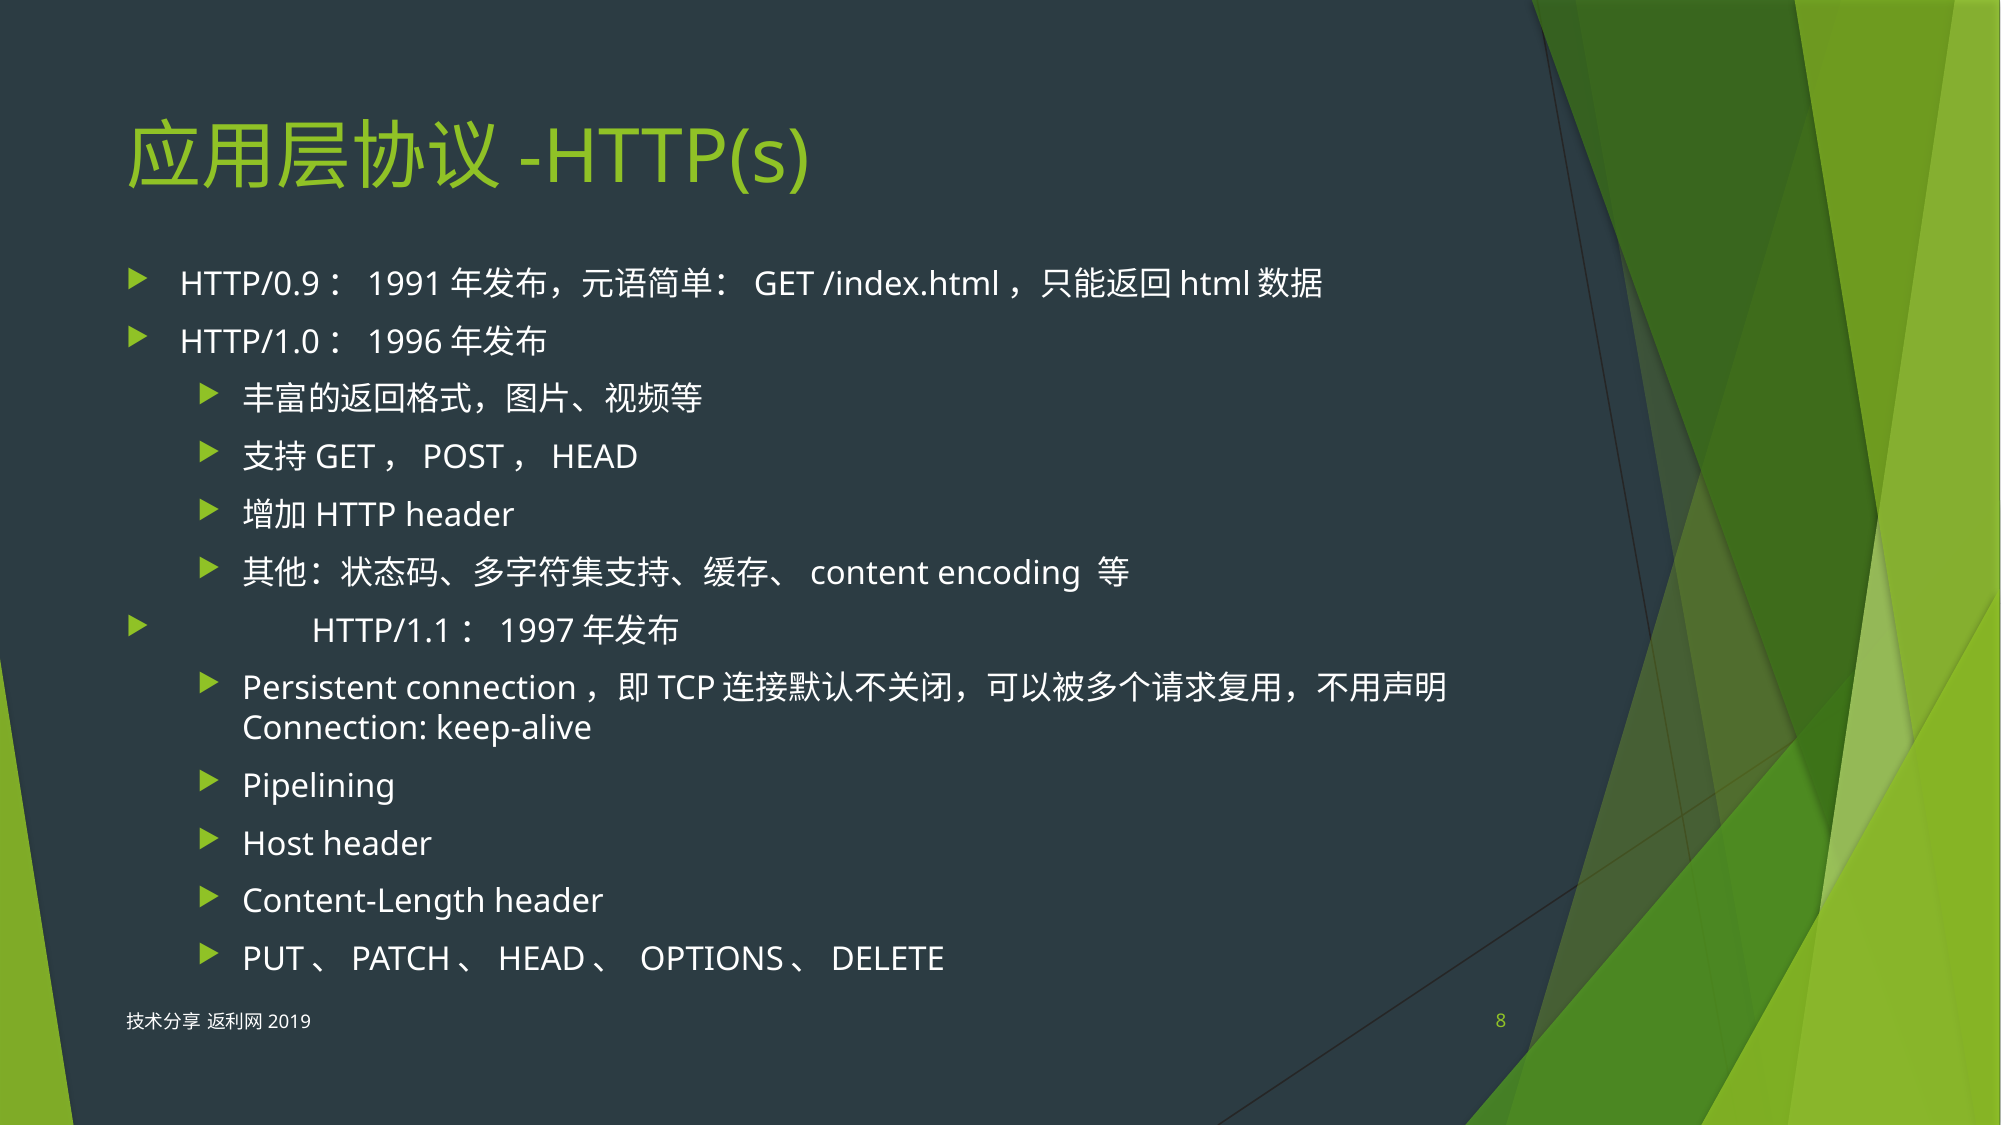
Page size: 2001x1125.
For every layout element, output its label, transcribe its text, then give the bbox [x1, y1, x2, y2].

slide_number 8 [1409, 992, 1522, 1051]
title 应用层协议-HTTP(s) [111, 99, 1522, 254]
list HTTP/0.9：1991年发布，元语简单：GET /index.html，只能返回html数据 HTTP/1.0：1996年发布 丰富的返回格式，图片、视频等 支持GET，POST，HEAD 增加HTTP header 其他：状态码、多字符集支持、缓存、content encoding 等 HTTP/1.1：1997年发布 Persistent connection，即TCP连接默认不关闭，可以被多个请求复用，不用声明Connection: keep-alive Pipelining Host header Content-Length header PUT、PATCH、HEAD、 OPTIONS、DELETE [111, 254, 1522, 992]
footer 技术分享 返利网2019 [111, 992, 1145, 1051]
